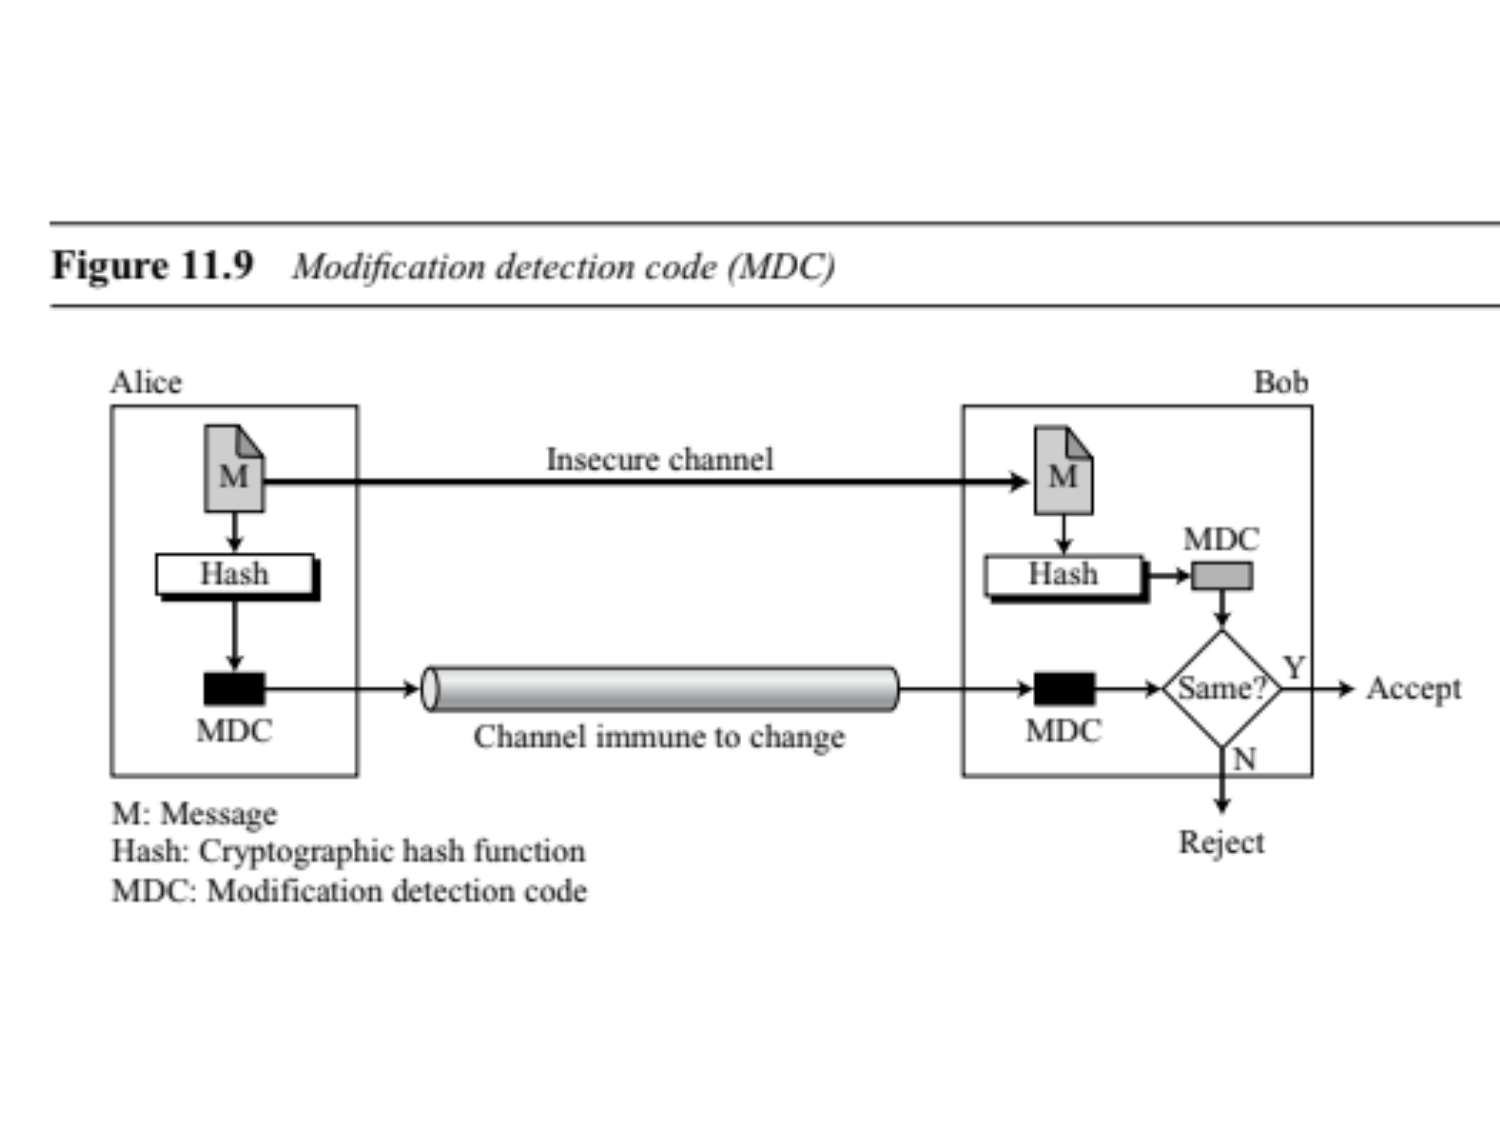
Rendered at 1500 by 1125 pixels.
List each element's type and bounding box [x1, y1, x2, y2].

picture [41, 211, 1500, 935]
